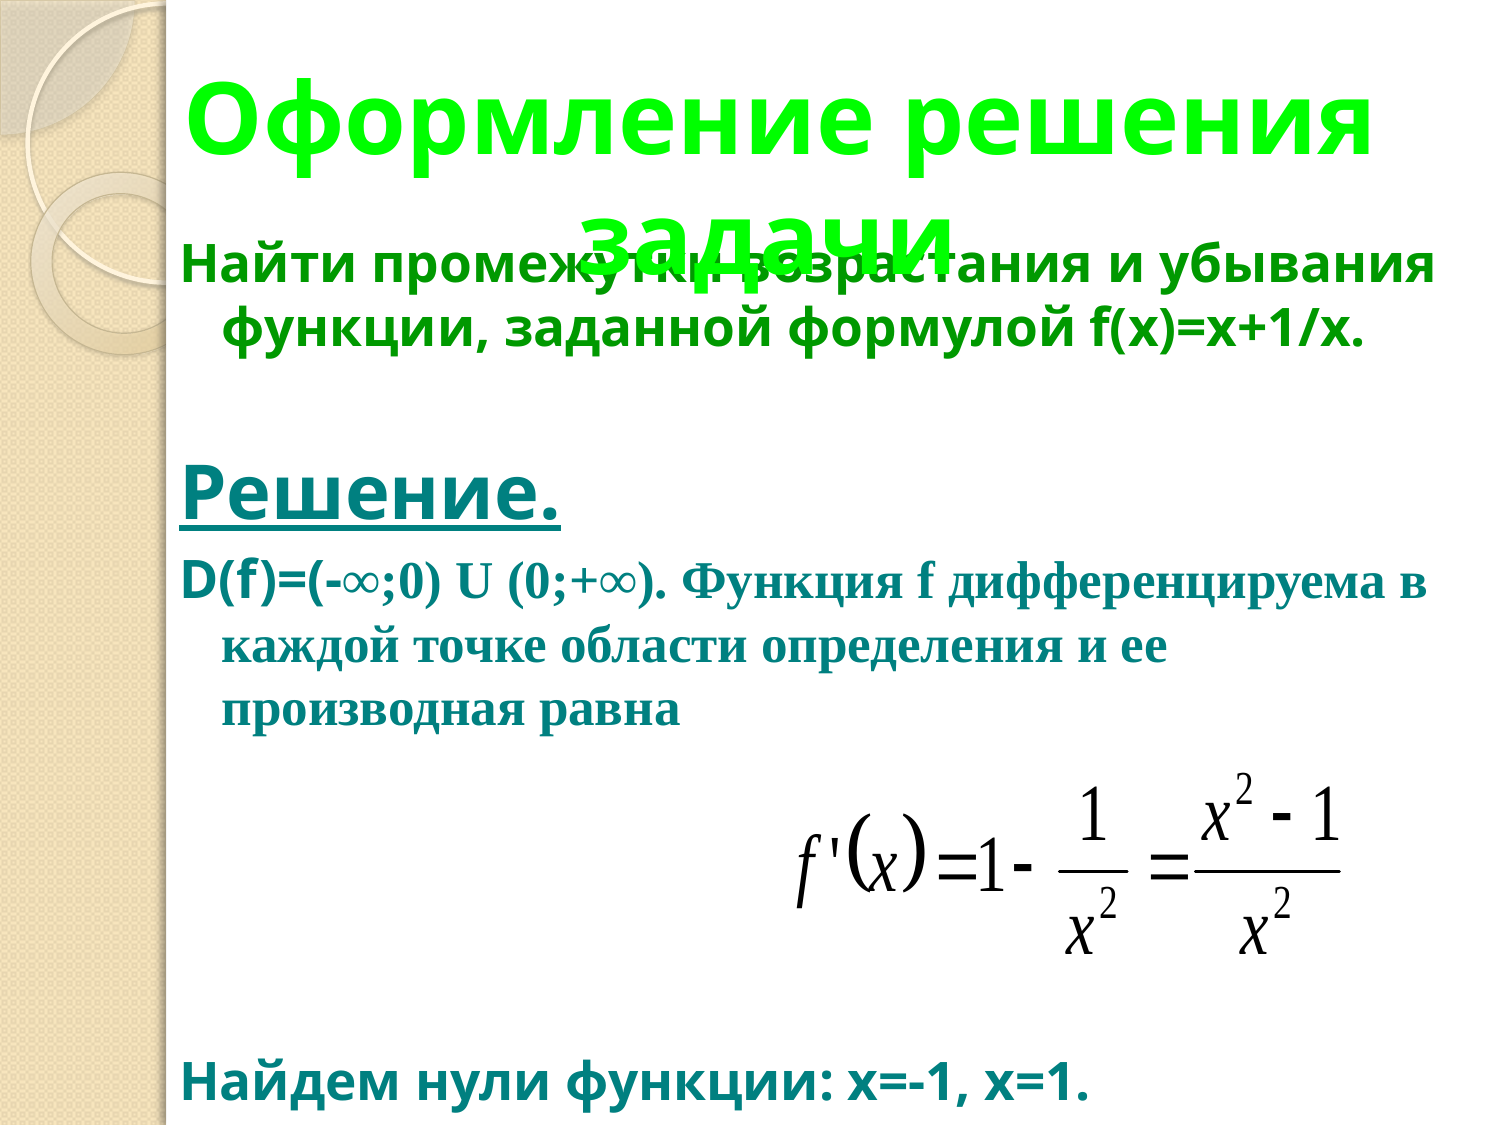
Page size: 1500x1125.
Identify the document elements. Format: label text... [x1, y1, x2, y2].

text_box Оформление решения задачи [35, 46, 1500, 302]
list Найти промежутки возрастания и убывания функции, заданной формулой f(x)=x+1/x. Решение. D(f)=(-∞;0) U (0;+∞). Функция f дифференцируема в каждой точке области определения и ее производная равна Найдем нули функции: x=-1, x=1. [152, 302, 1465, 1125]
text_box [774, 749, 1352, 973]
